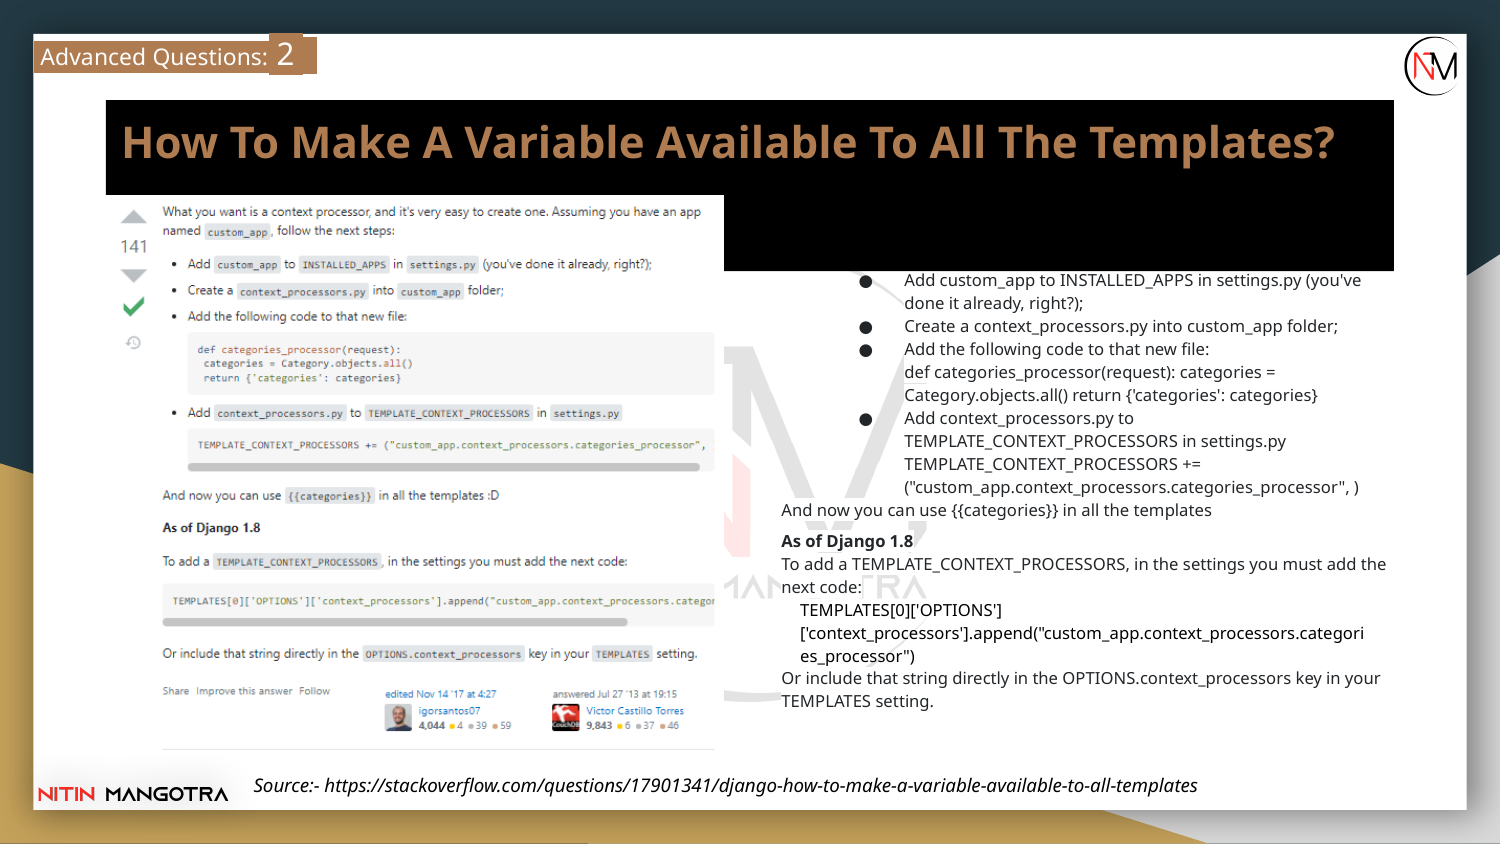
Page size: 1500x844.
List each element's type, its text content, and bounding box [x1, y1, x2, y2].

picture [105, 195, 724, 751]
picture [33, 775, 233, 810]
text_box Advanced Questions: 2 [19, 19, 403, 87]
picture [1401, 33, 1467, 99]
text_box Source:- https://stackoverflow.com/questions/17901341/django-how-to-make-a-variable-available-to-all-templates [238, 762, 1487, 808]
text_box What you want is a context processor, and it's very easy to create one. Assuming you have an app named custom_app, follow the next steps: Add custom_app to INSTALLED_APPS in settings.py (you've done it already, right?); Create a context_processors.py into custom_app folder; Add the following code to that new file: def categories_processor(request): categories = Category.objects.all() return {'categories': categories} Add context_processors.py to TEMPLATE_CONTEXT_PROCESSORS in settings.py TEMPLATE_CONTEXT_PROCESSORS += ("custom_app.context_processors.categories_processor", ) And now you can use {{categories}} in all the templates As of Django 1.8 To add a TEMPLATE_CONTEXT_PROCESSORS, in the settings you must add the next code: TEMPLATES[0]['OPTIONS']['context_processors'].append("custom_app.context_processors.categories_processor") Or include that string directly in the OPTIONS.context_processors key in your TEMPLATES setting. [766, 206, 1407, 727]
title How To Make A Variable Available To All The Templates? [105, 100, 1394, 272]
